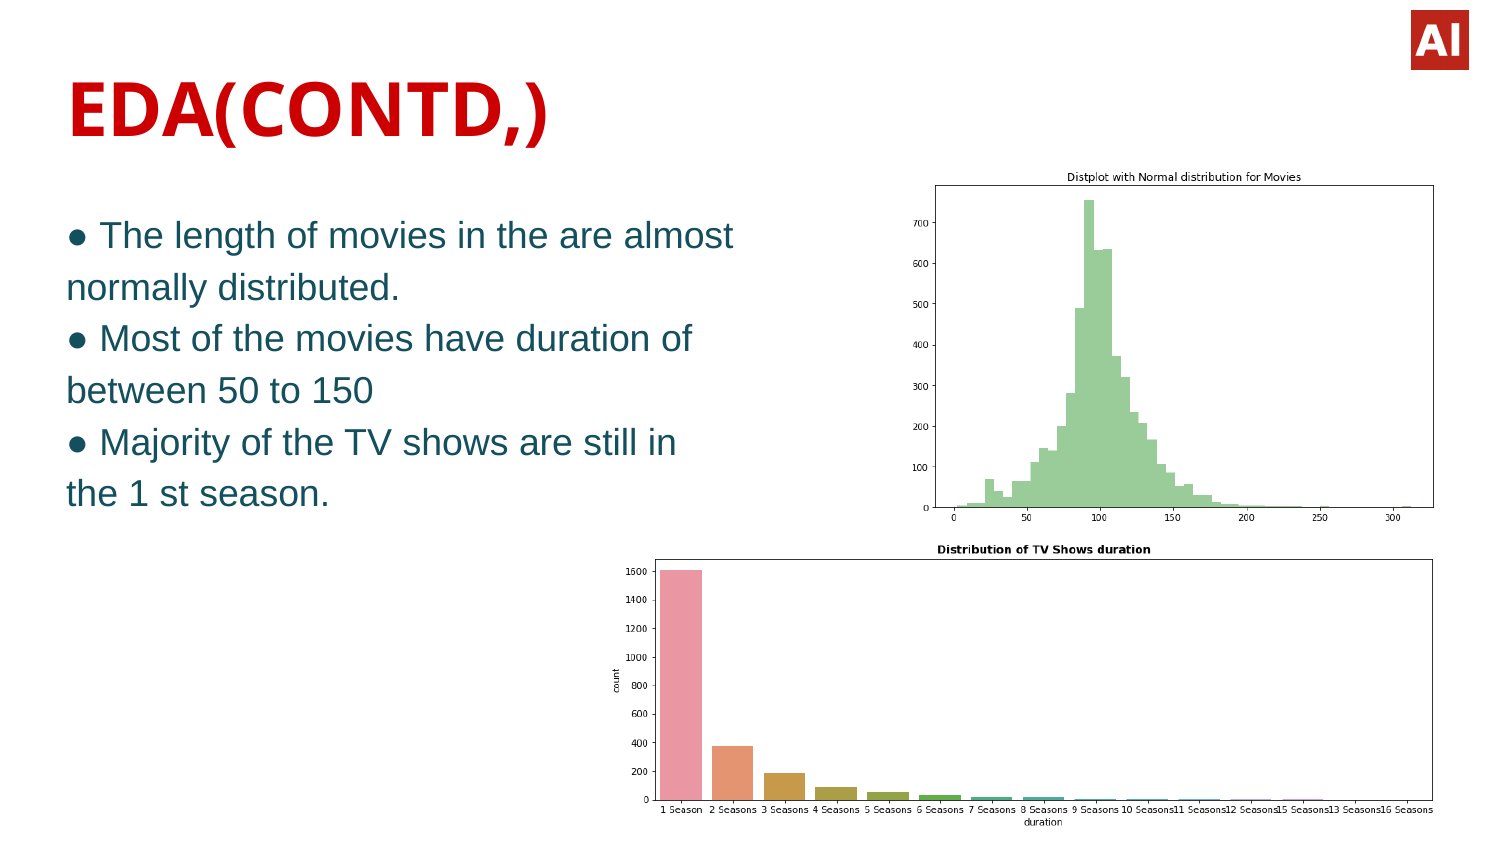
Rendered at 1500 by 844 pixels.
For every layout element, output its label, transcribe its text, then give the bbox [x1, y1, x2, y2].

picture [605, 538, 1439, 833]
list ● The length of movies in the are almost normally distributed. ● Most of the movies have duration of between 50 to 150 ● Majority of the TV shows are still in the 1 st season. [51, 189, 750, 514]
title EDA(CONTD,) [51, 72, 870, 167]
picture [904, 166, 1439, 527]
picture [1411, 10, 1469, 70]
